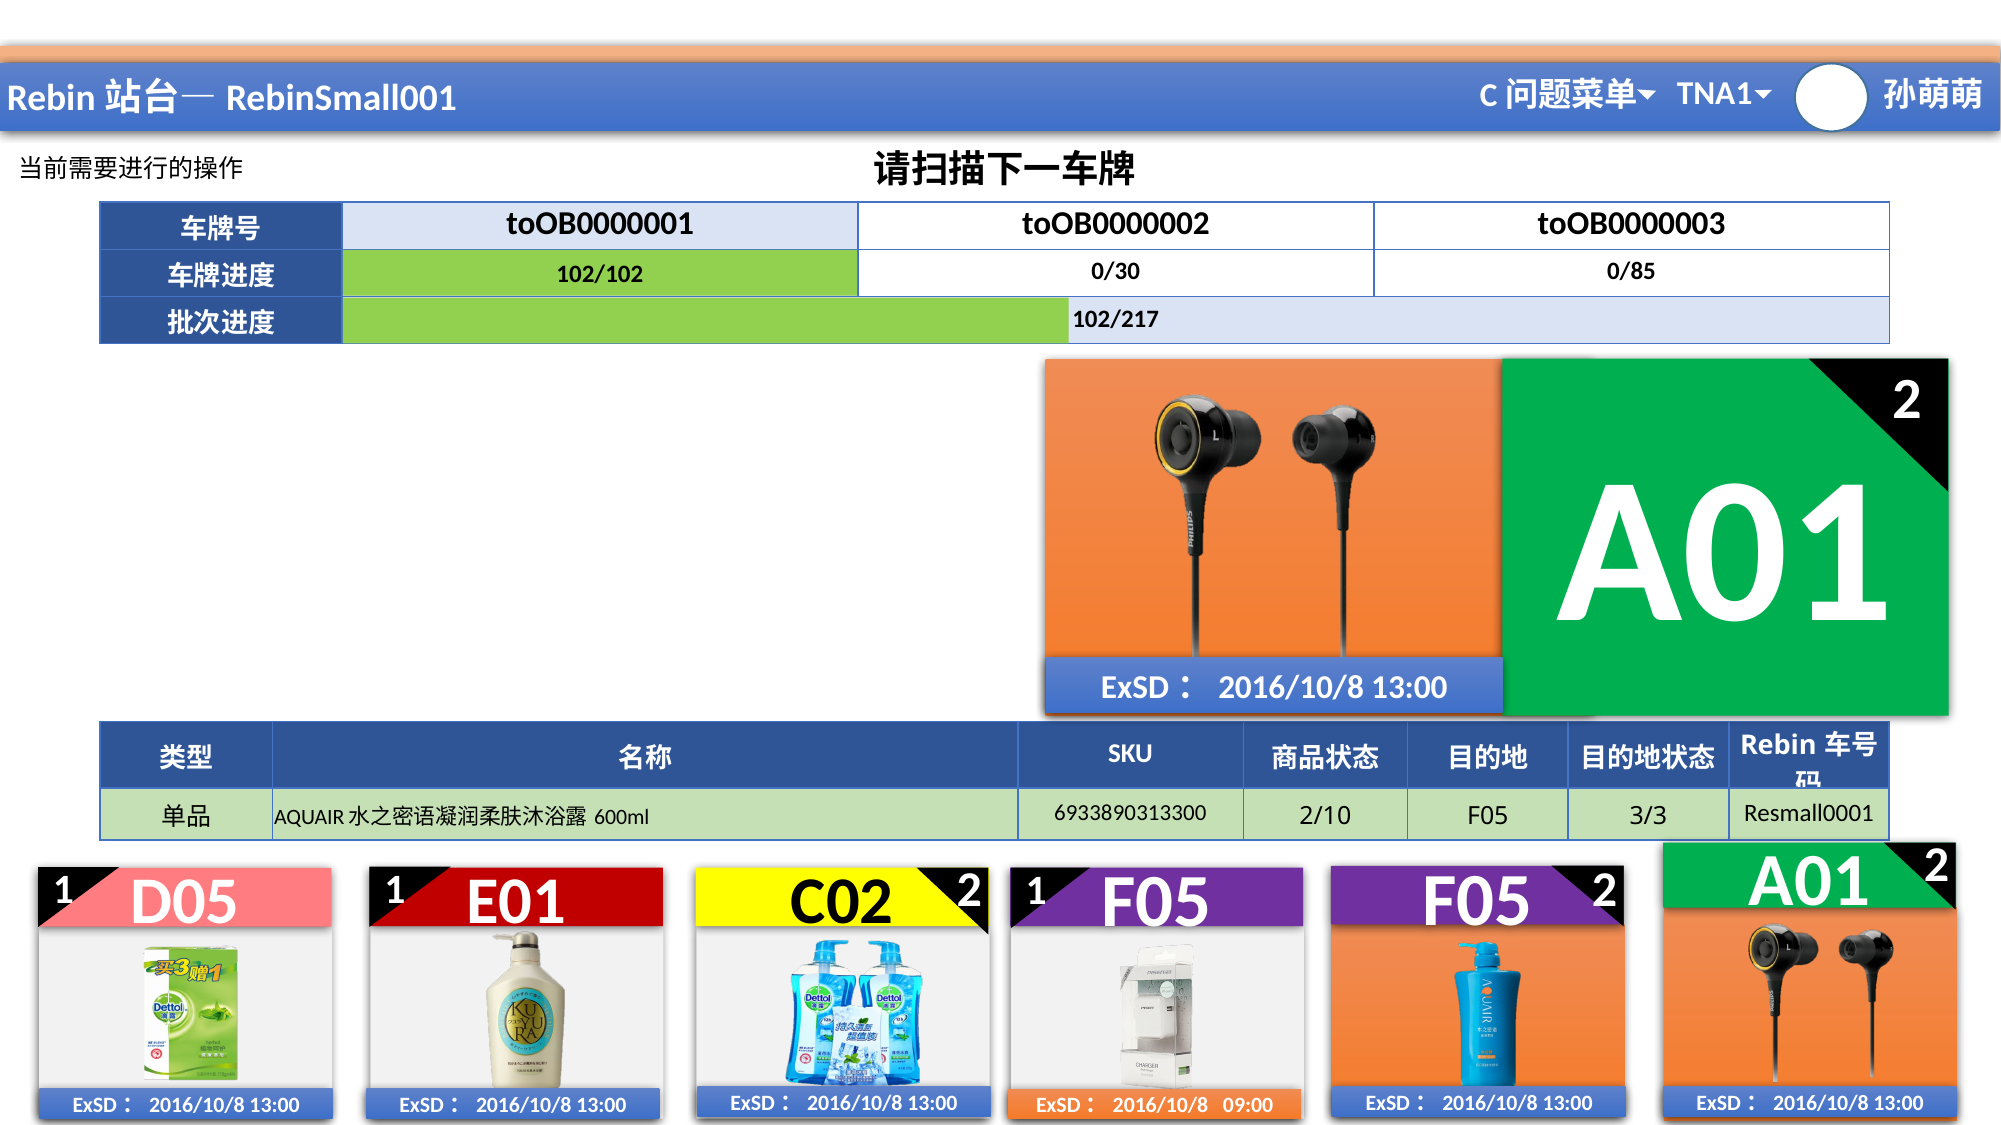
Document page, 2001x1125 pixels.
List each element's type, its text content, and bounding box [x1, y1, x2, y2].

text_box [369, 867, 664, 1119]
table_cell 单品 [101, 789, 272, 839]
table_header toOB0000001 [343, 203, 857, 248]
table_cell 3/3 [1569, 789, 1728, 839]
picture [779, 932, 926, 1089]
table_cell 102/217 [1070, 297, 1889, 343]
picture [476, 927, 565, 1095]
table_cell 车牌进度 [101, 250, 341, 296]
table_header toOB0000002 [859, 203, 1373, 249]
table_header SKU [1019, 722, 1243, 787]
text_box [341, 296, 1070, 345]
table_header 名称 [273, 722, 1017, 787]
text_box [695, 848, 990, 1119]
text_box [1045, 353, 1949, 716]
text_box 102/102 [341, 248, 859, 296]
picture [1106, 937, 1210, 1096]
table_cell 0/85 [1375, 250, 1889, 296]
table_header toOB0000003 [1375, 203, 1889, 249]
table_header Rebin车号码 [1730, 725, 1888, 787]
table_cell 6933890313300 [1019, 789, 1243, 839]
text_box Rebin站台—RebinSmall001 [0, 65, 472, 125]
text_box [1010, 867, 1304, 1119]
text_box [38, 867, 333, 1119]
table_cell 2/10 [1244, 789, 1407, 839]
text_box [1330, 848, 1625, 1117]
picture [1434, 934, 1534, 1092]
picture [1142, 376, 1381, 691]
table_header 车牌号 [101, 203, 341, 249]
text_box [3, 136, 2000, 198]
picture [1740, 913, 1897, 1094]
table_header 类型 [101, 722, 272, 787]
table_cell Resmall0001 [1730, 789, 1888, 823]
table_header 目的地状态 [1569, 725, 1728, 787]
table_cell 0/30 [859, 250, 1373, 296]
table_header 商品状态 [1244, 725, 1407, 787]
table_cell 批次进度 [101, 297, 341, 343]
table_cell AQUAIR水之密语凝润柔肤沐浴露600ml [273, 789, 1017, 839]
table_header 目的地 [1408, 725, 1567, 787]
picture [133, 937, 243, 1087]
table_cell F05 [1408, 789, 1567, 839]
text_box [1663, 823, 1957, 1121]
